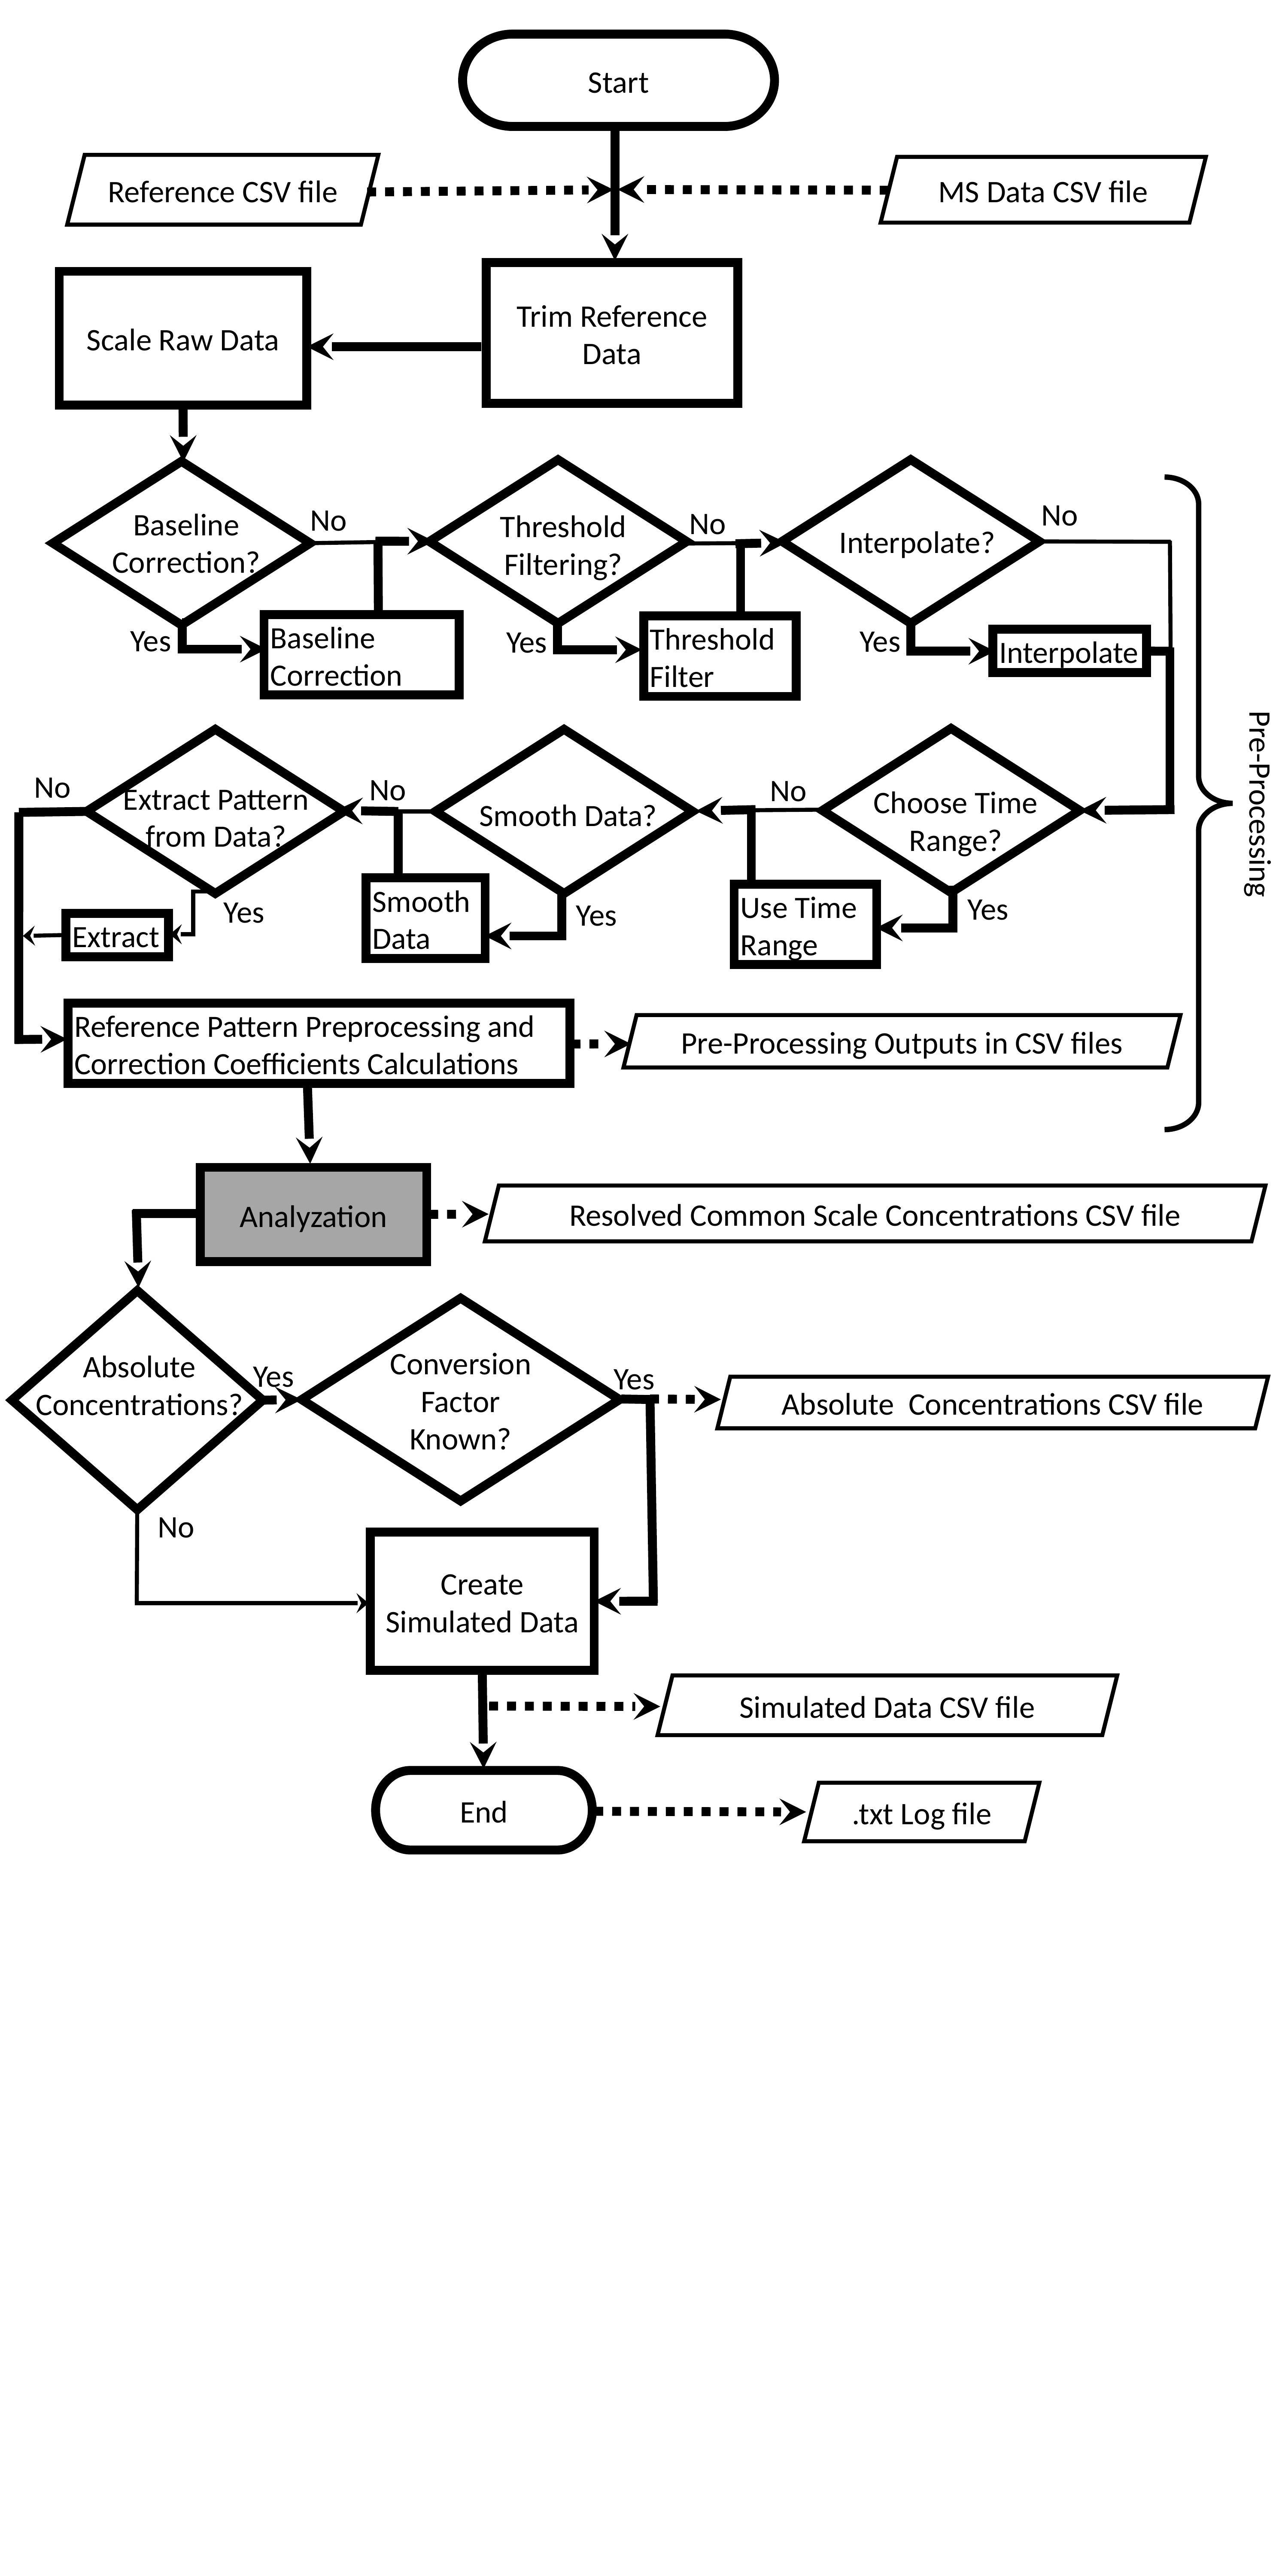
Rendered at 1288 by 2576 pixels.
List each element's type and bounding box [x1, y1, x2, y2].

text_box [12, 34, 1284, 1850]
